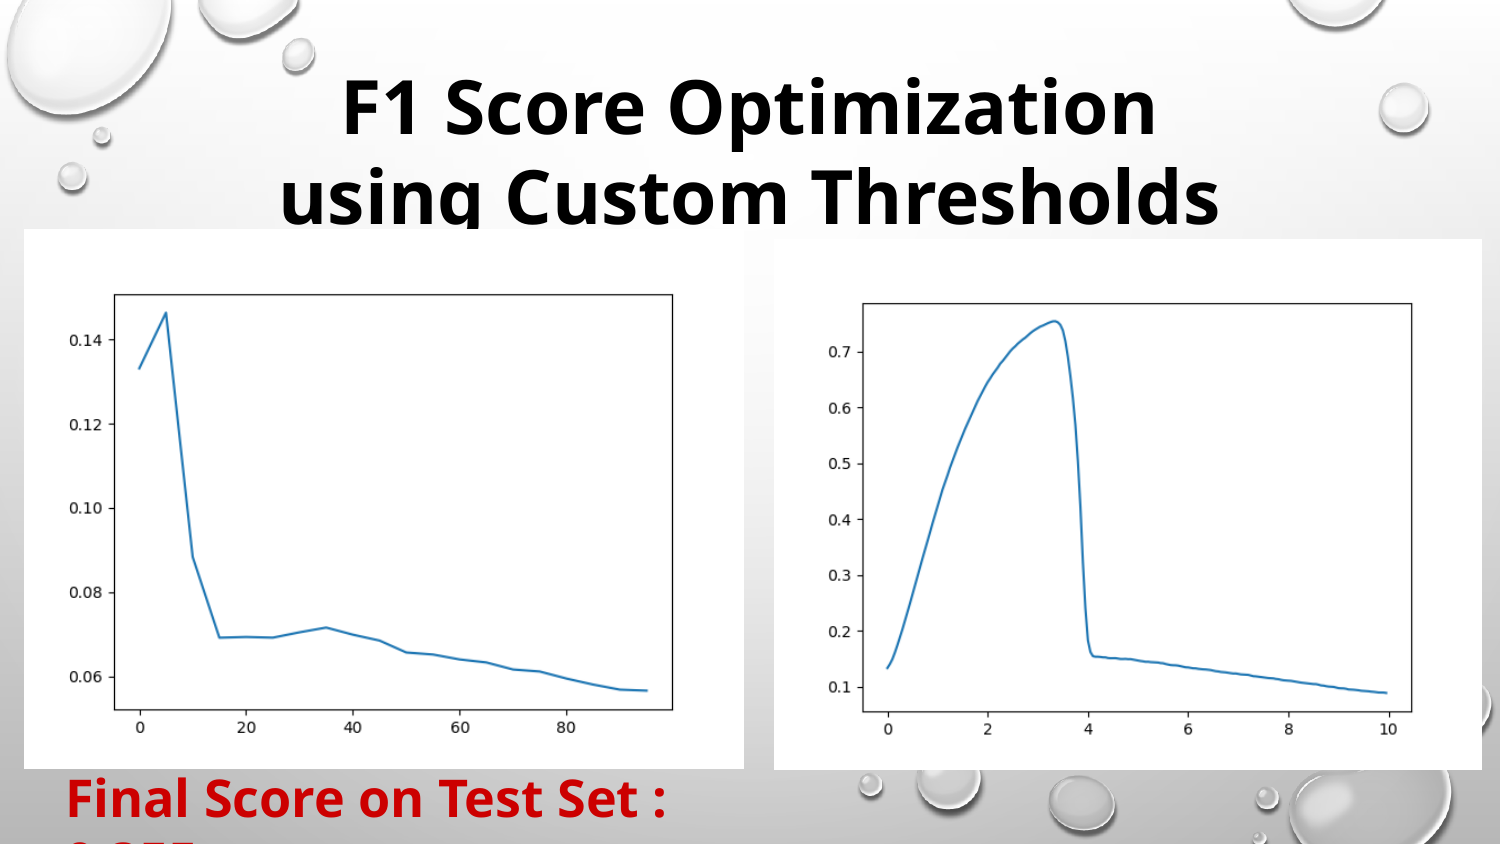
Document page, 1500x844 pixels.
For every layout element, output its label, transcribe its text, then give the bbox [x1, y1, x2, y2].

text_box Final Score on Test Set : 0.355 [49, 777, 742, 844]
text_box F1 Score Optimization using Custom Thresholds [263, 44, 1237, 255]
picture [0, 0, 1500, 844]
